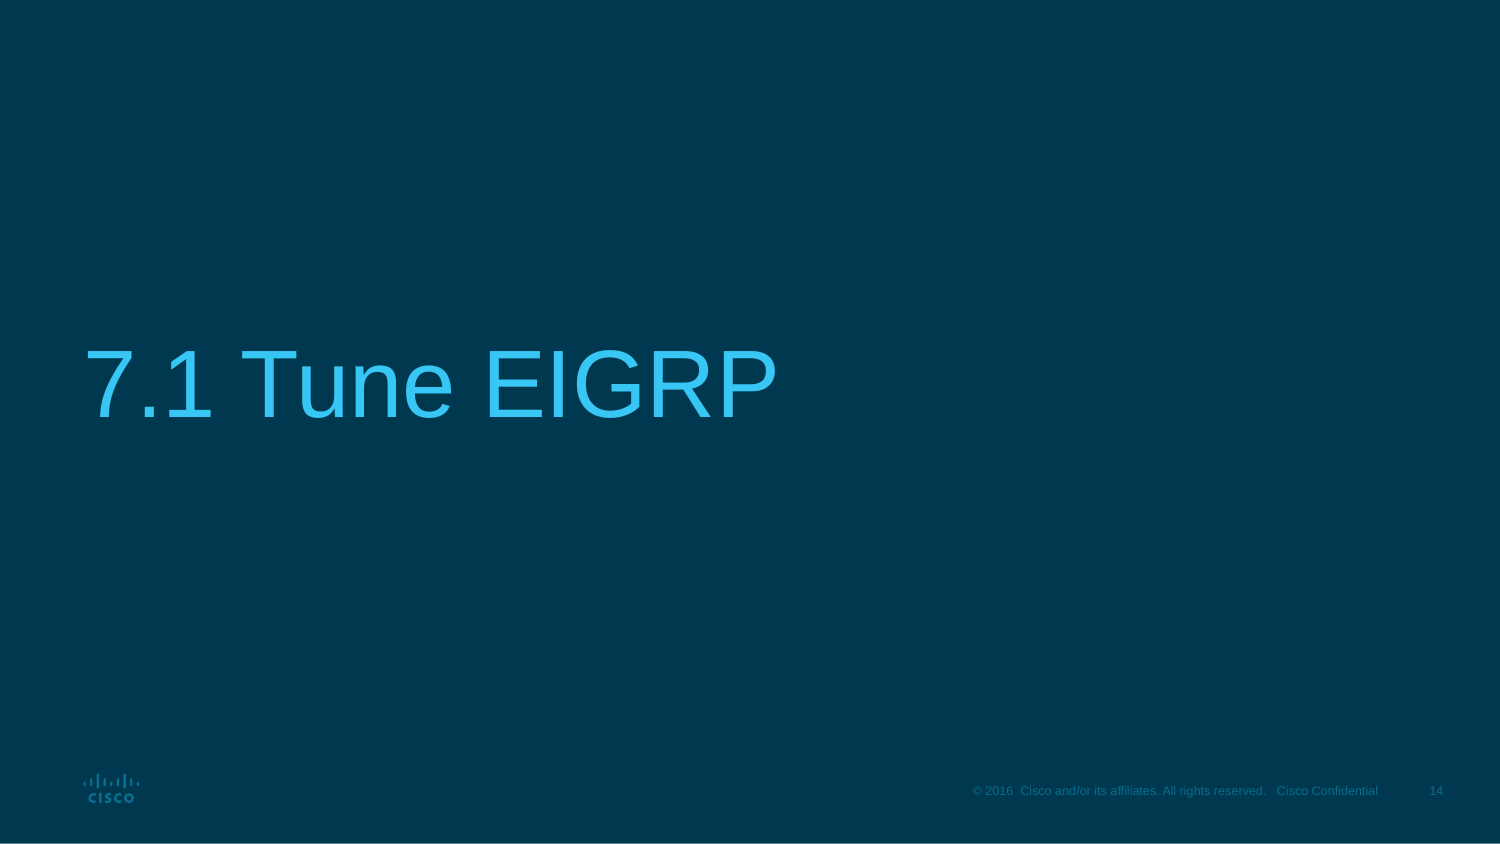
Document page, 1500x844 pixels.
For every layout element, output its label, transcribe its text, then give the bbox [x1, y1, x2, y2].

title 7.1 Tune EIGRP [68, 150, 1349, 446]
